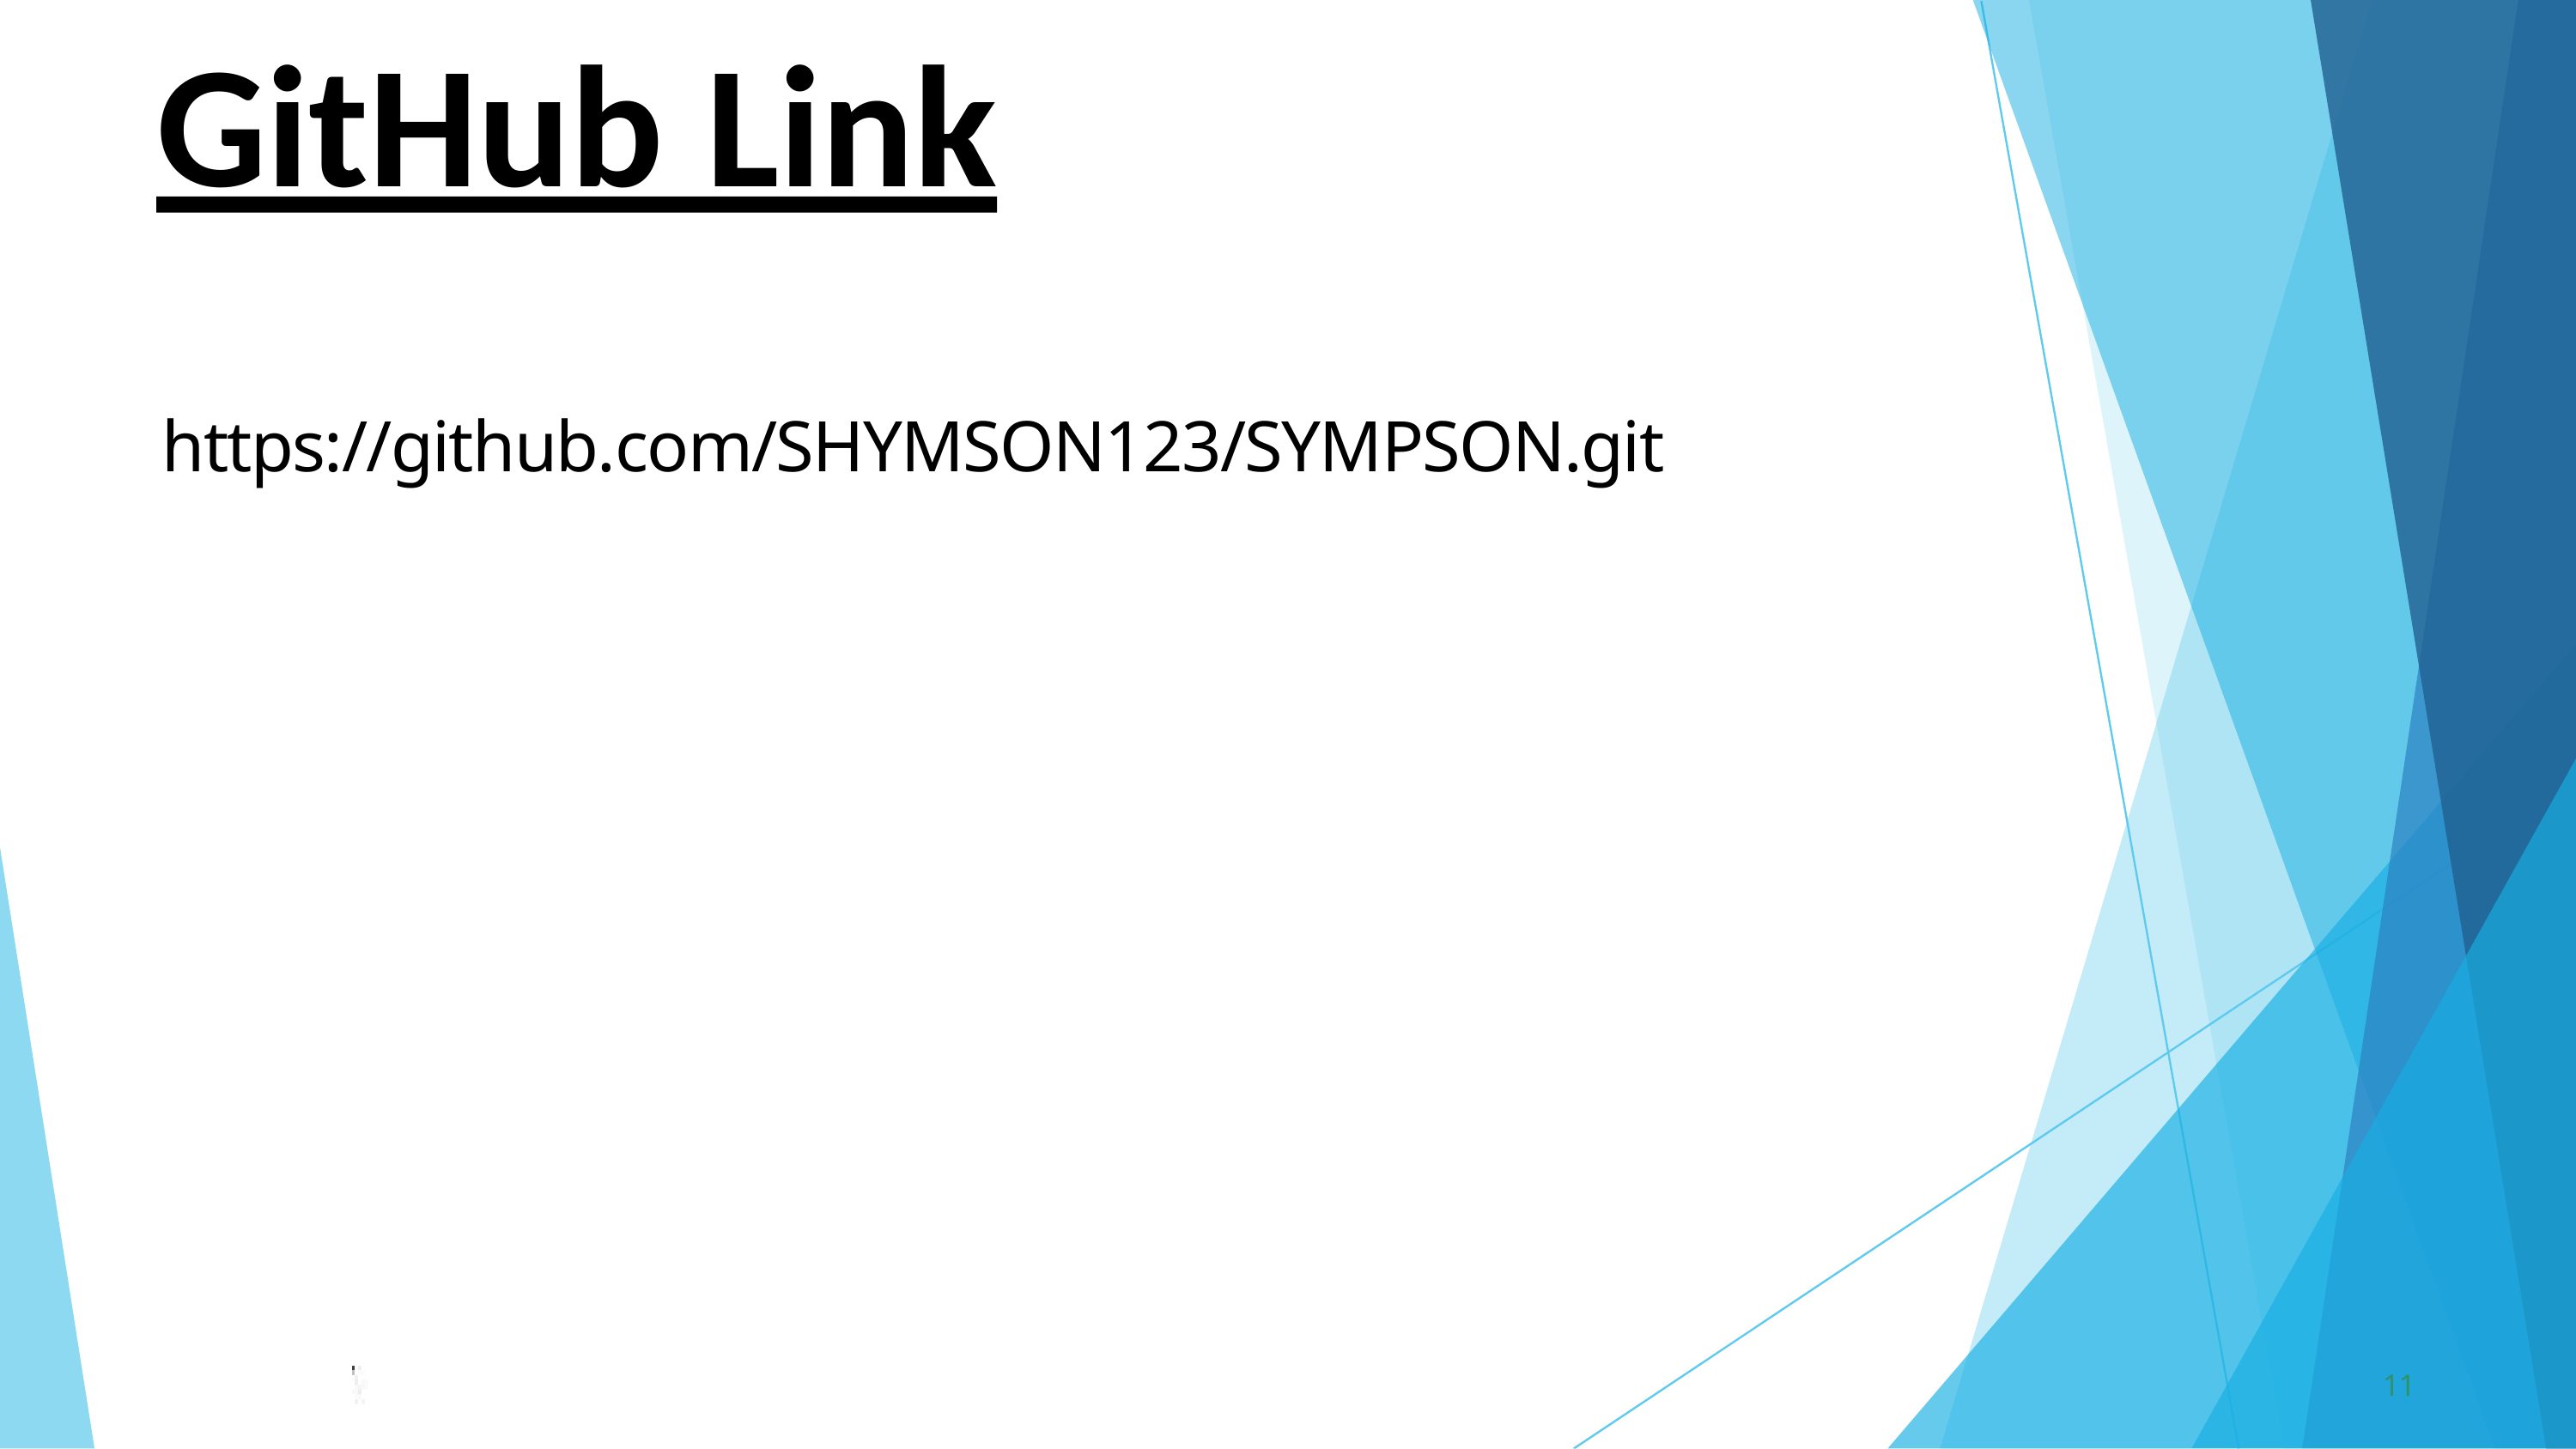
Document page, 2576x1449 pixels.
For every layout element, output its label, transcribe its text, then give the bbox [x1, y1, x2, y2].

text_box https://github.com/SHYMSON123/SYMPSON.git [160, 400, 1908, 486]
title GitHub Link [155, 11, 999, 256]
picture [351, 1366, 369, 1404]
text_box 11 [2380, 1367, 2416, 1403]
